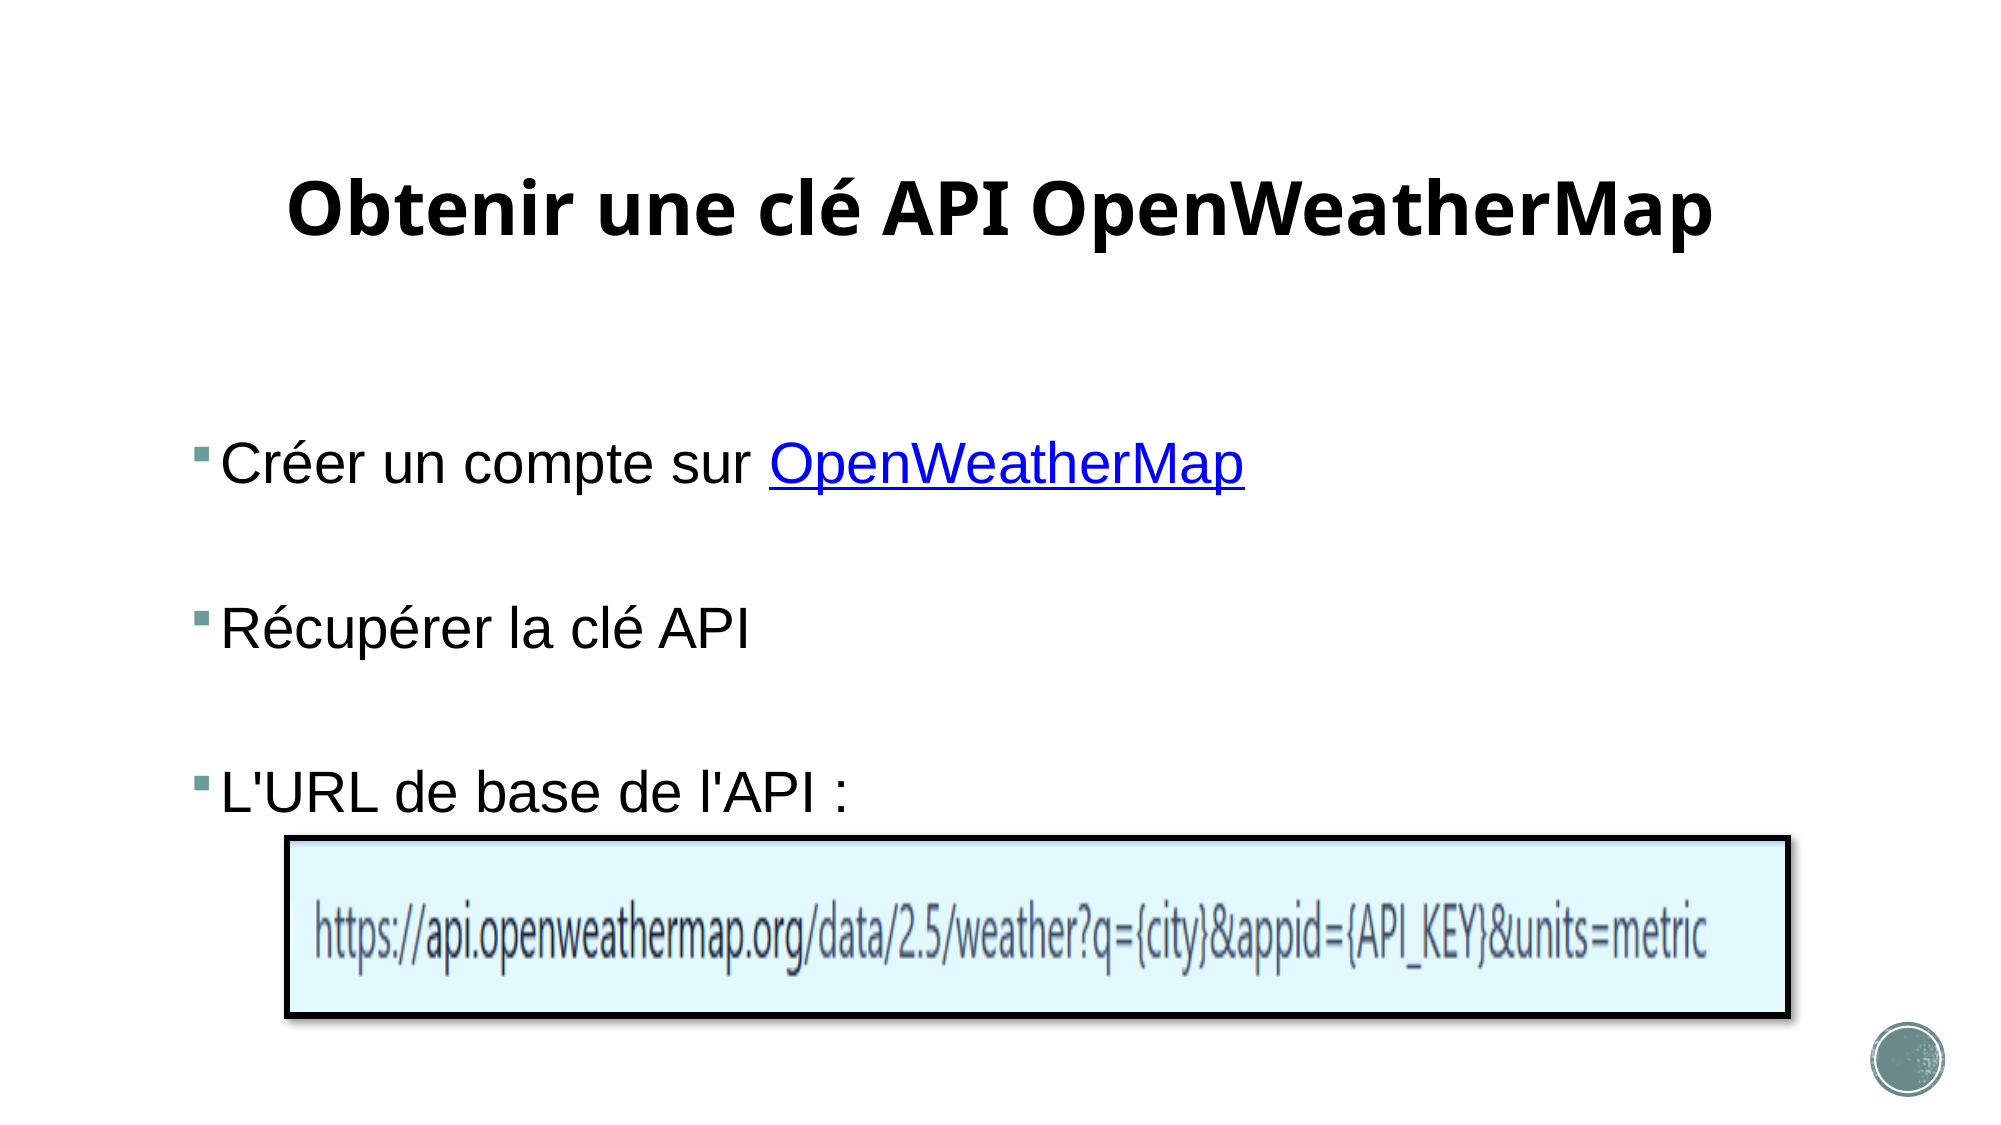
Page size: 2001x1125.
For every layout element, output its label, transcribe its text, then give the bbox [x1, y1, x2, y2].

picture [290, 841, 1786, 1013]
list Créer un compte sur OpenWeatherMap Récupérer la clé API L'URL de base de l'API : [175, 348, 1826, 1013]
title Obtenir une clé API OpenWeatherMap [175, 79, 1826, 344]
